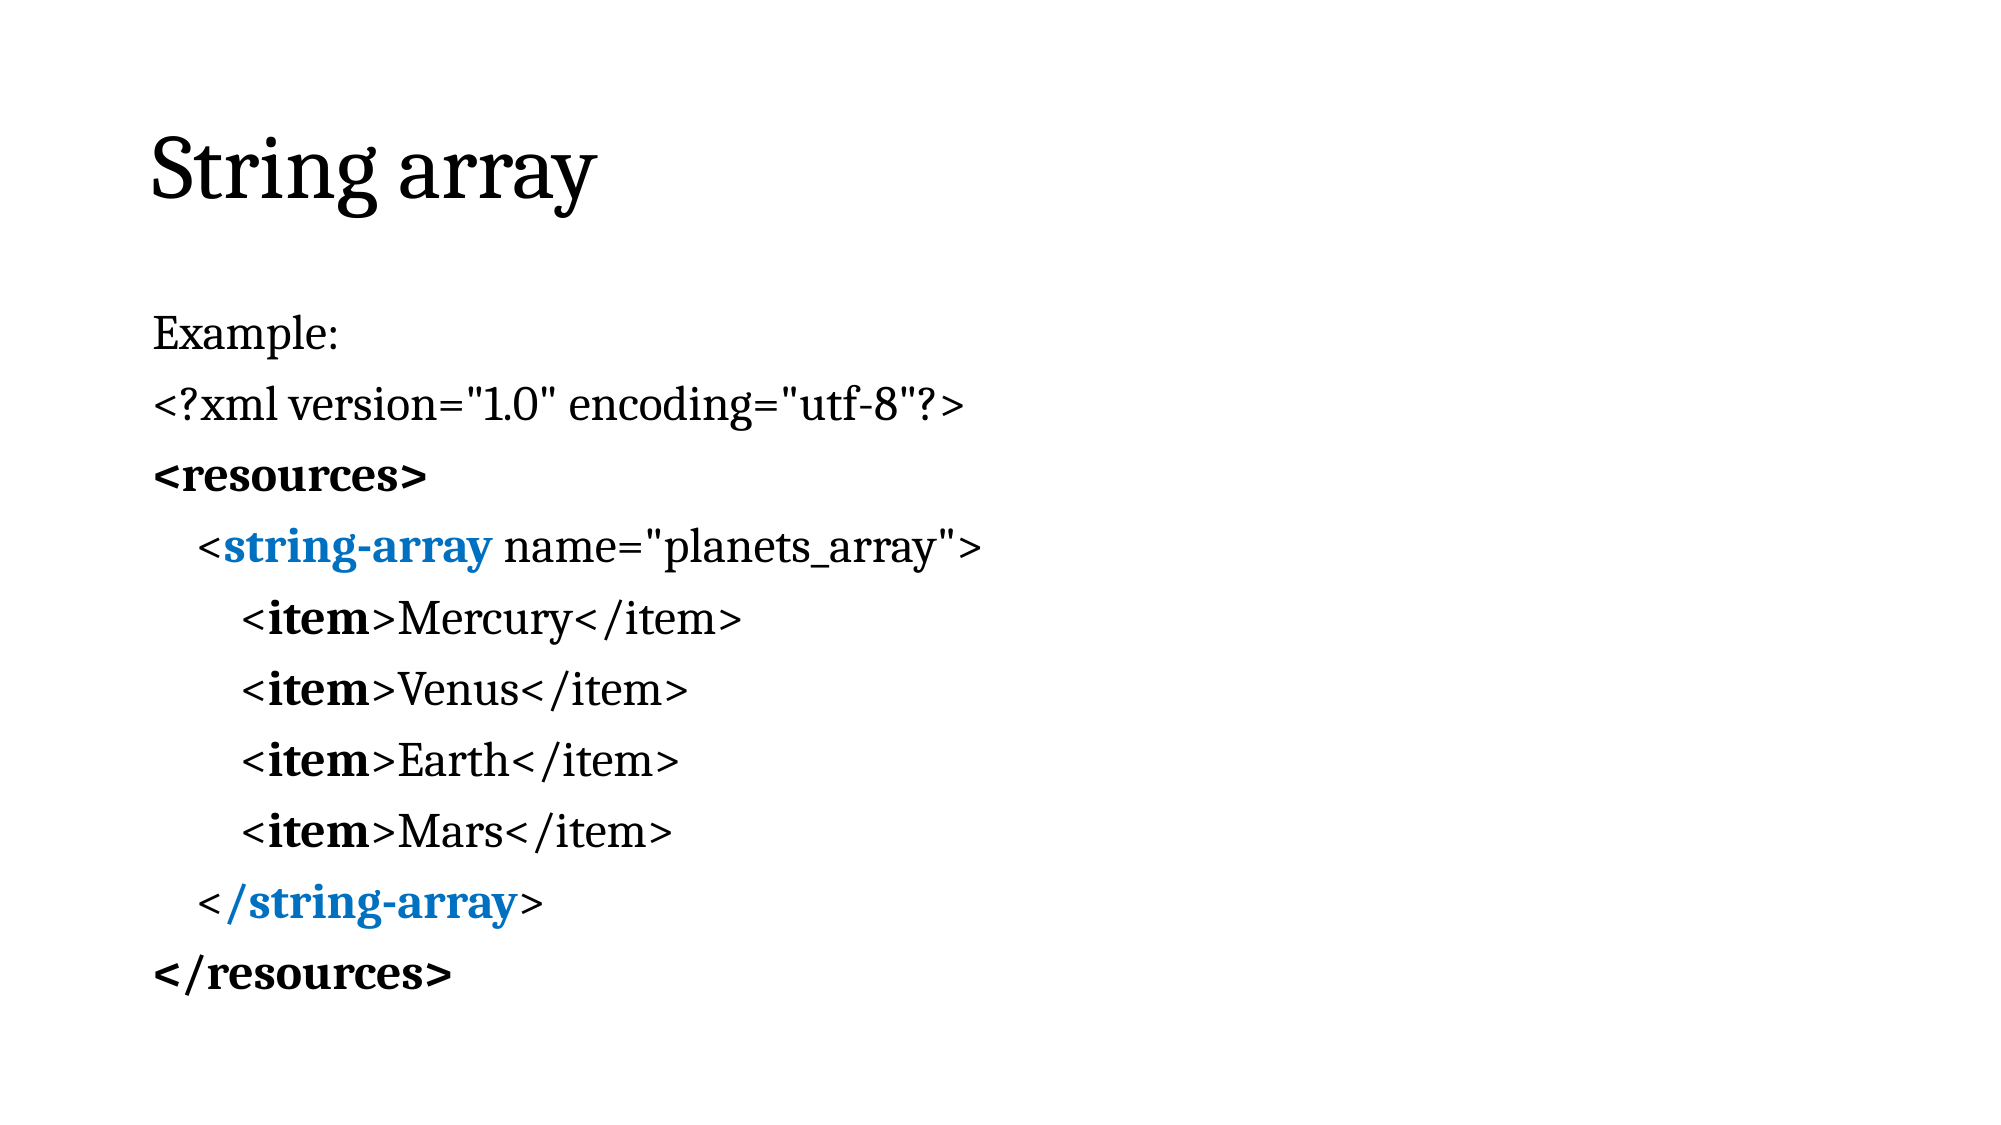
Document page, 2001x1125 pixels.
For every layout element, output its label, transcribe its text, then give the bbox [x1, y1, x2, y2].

title String array [137, 59, 1863, 278]
list Example: <?xml version="1.0" encoding="utf-8"?> <resources> <string-array name="planets_array"> <item>Mercury</item> <item>Venus</item> <item>Earth</item> <item>Mars</item> </string-array> </resources> [137, 299, 1863, 1014]
